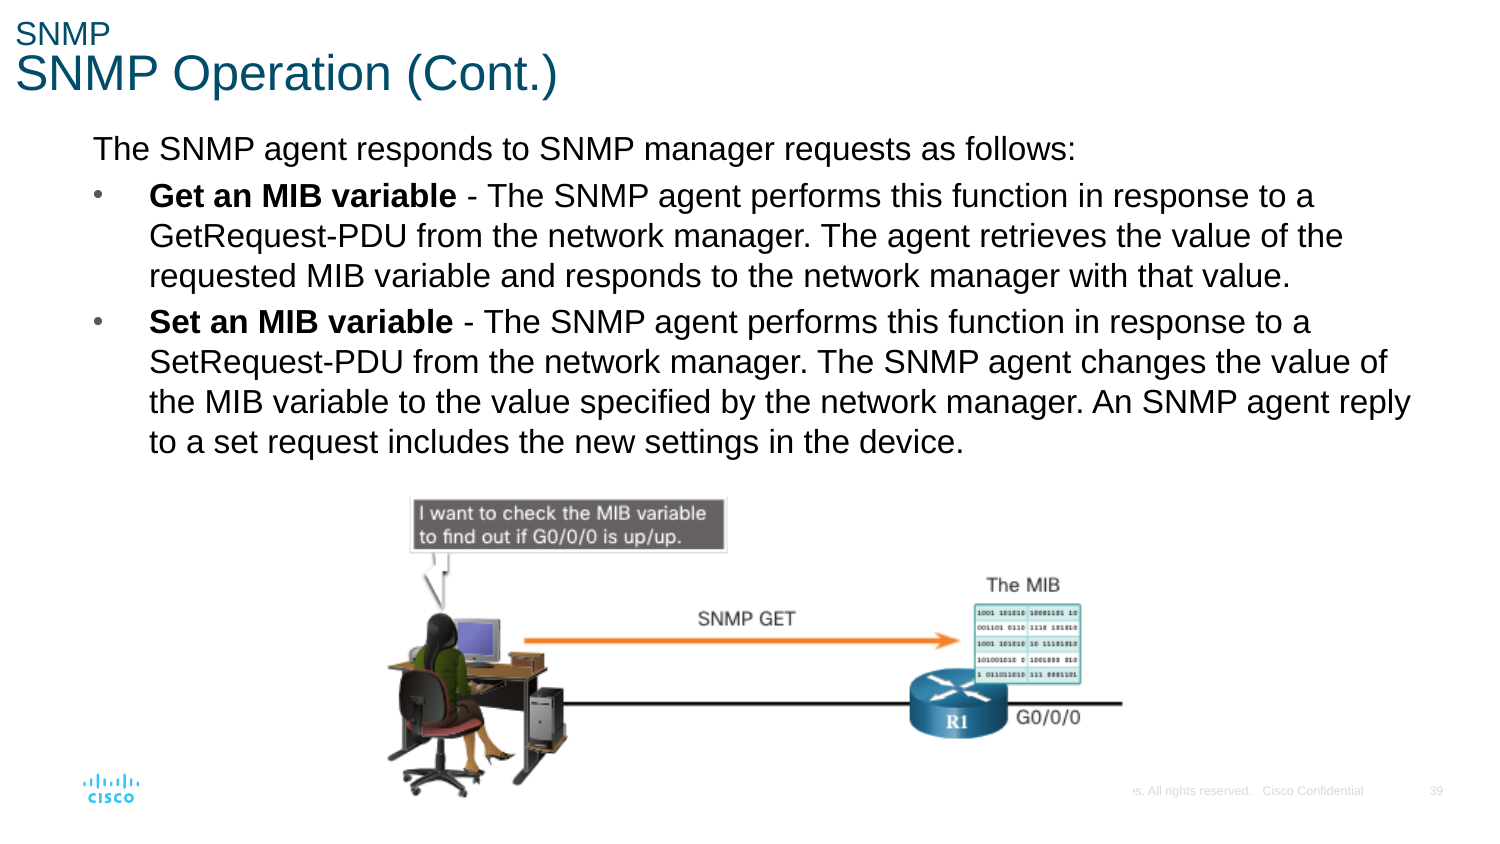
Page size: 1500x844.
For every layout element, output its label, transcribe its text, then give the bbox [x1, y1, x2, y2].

list The SNMP agent responds to SNMP manager requests as follows: Get an MIB variable - The SNMP agent performs this function in response to a GetRequest-PDU from the network manager. The agent retrieves the value of the requested MIB variable and responds to the network manager with that value. Set an MIB variable - The SNMP agent performs this function in response to a SetRequest-PDU from the network manager. The SNMP agent changes the value of the MIB variable to the value specified by the network manager. An SNMP agent reply to a set request includes the new settings in the device. [77, 120, 1437, 479]
title SNMP SNMP Operation (Cont.) [0, 0, 1369, 121]
picture [367, 495, 1133, 802]
